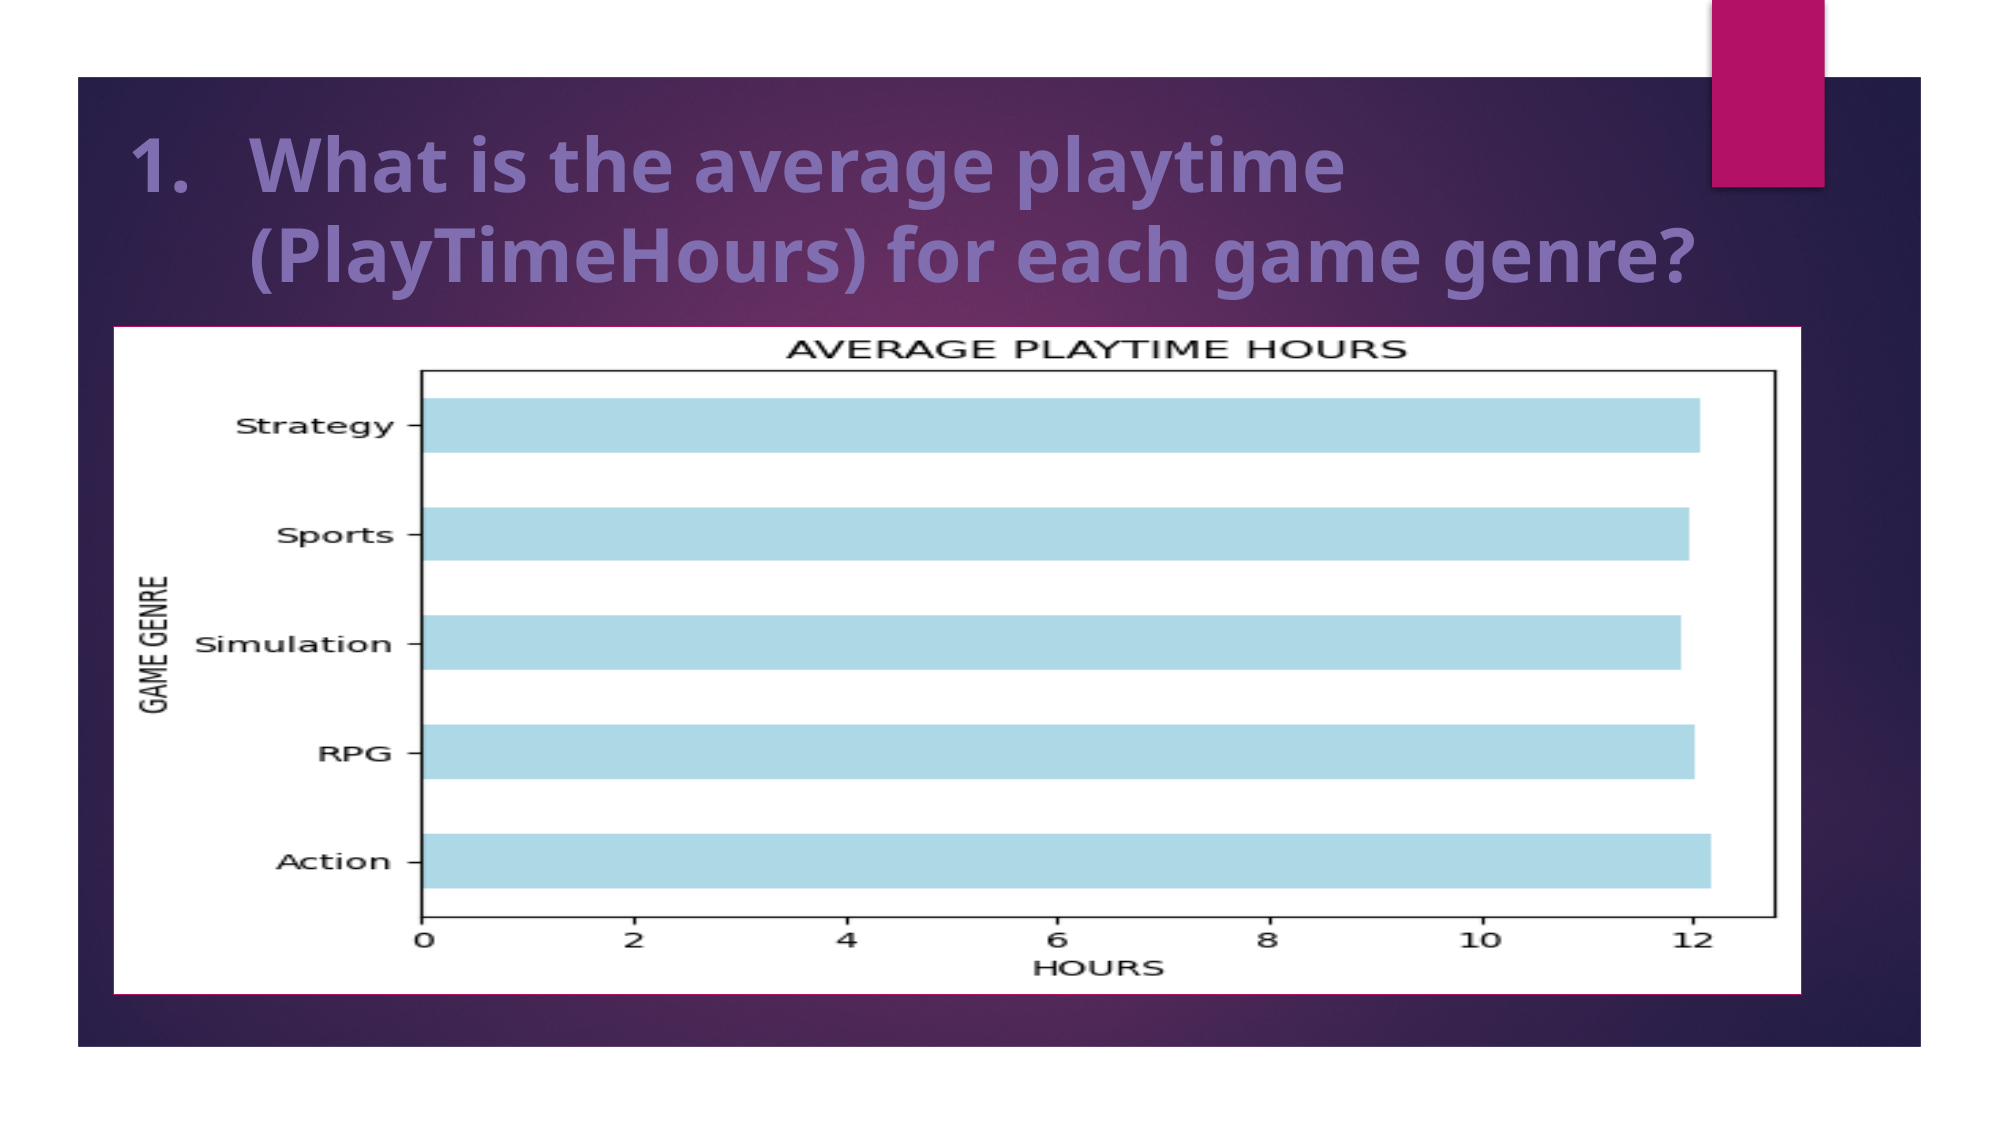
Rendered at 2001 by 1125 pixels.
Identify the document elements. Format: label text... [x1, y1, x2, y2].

text_box What is the average playtime (PlayTimeHours) for each game genre? [113, 109, 1714, 305]
picture [113, 326, 1802, 996]
